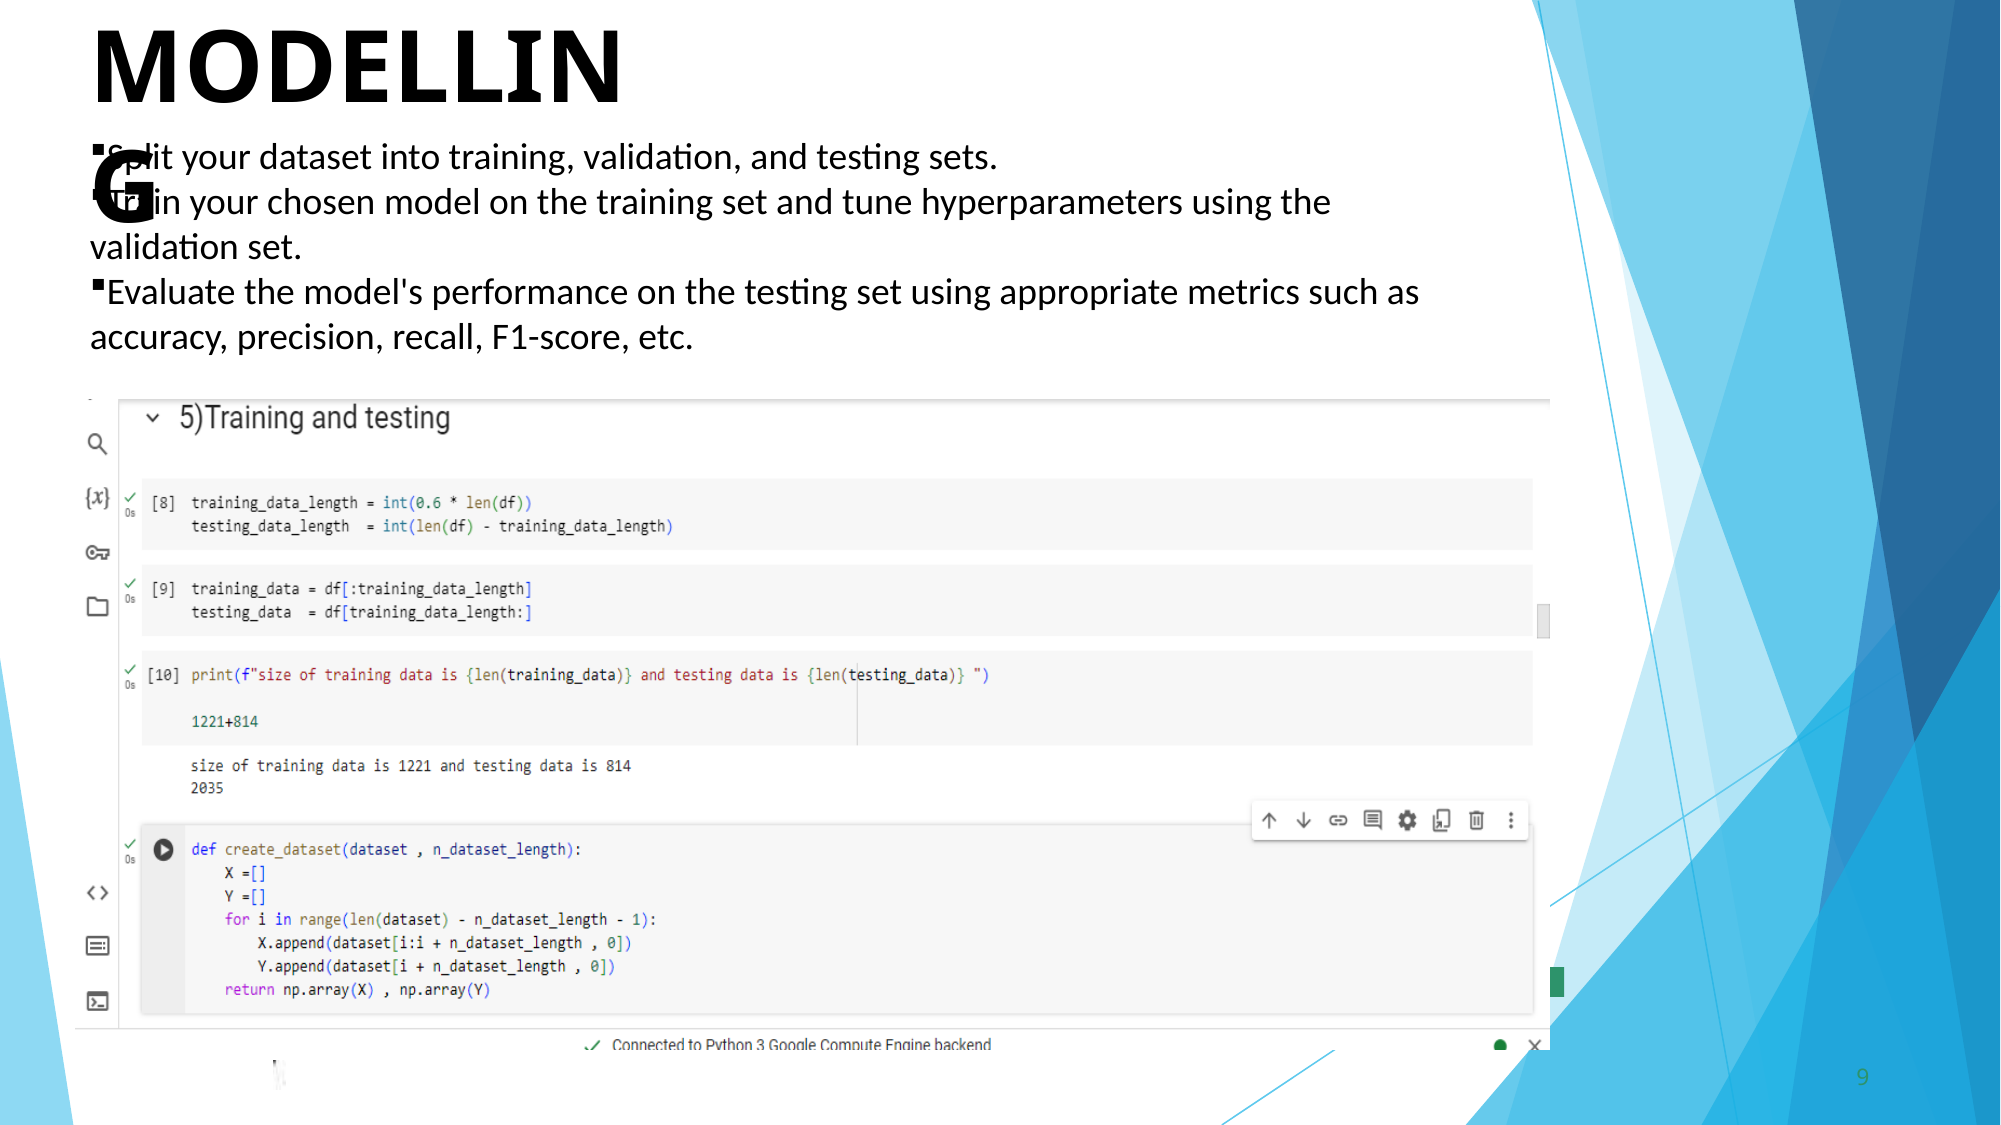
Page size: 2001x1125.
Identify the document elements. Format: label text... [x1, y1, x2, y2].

picture [273, 1060, 287, 1091]
text_box MODELLING [87, 0, 664, 124]
text_box [1554, 967, 1565, 997]
text_box Split your dataset into training, validation, and testing sets. Train your chosen model on the training set and tune hyperparameters using the validation set. Evaluate the model's performance on the testing set using appropriate metrics such as accuracy, precision, recall, F1-score, etc. [74, 124, 1500, 365]
text_box 9 [1849, 1061, 1888, 1095]
picture [74, 399, 1551, 1051]
